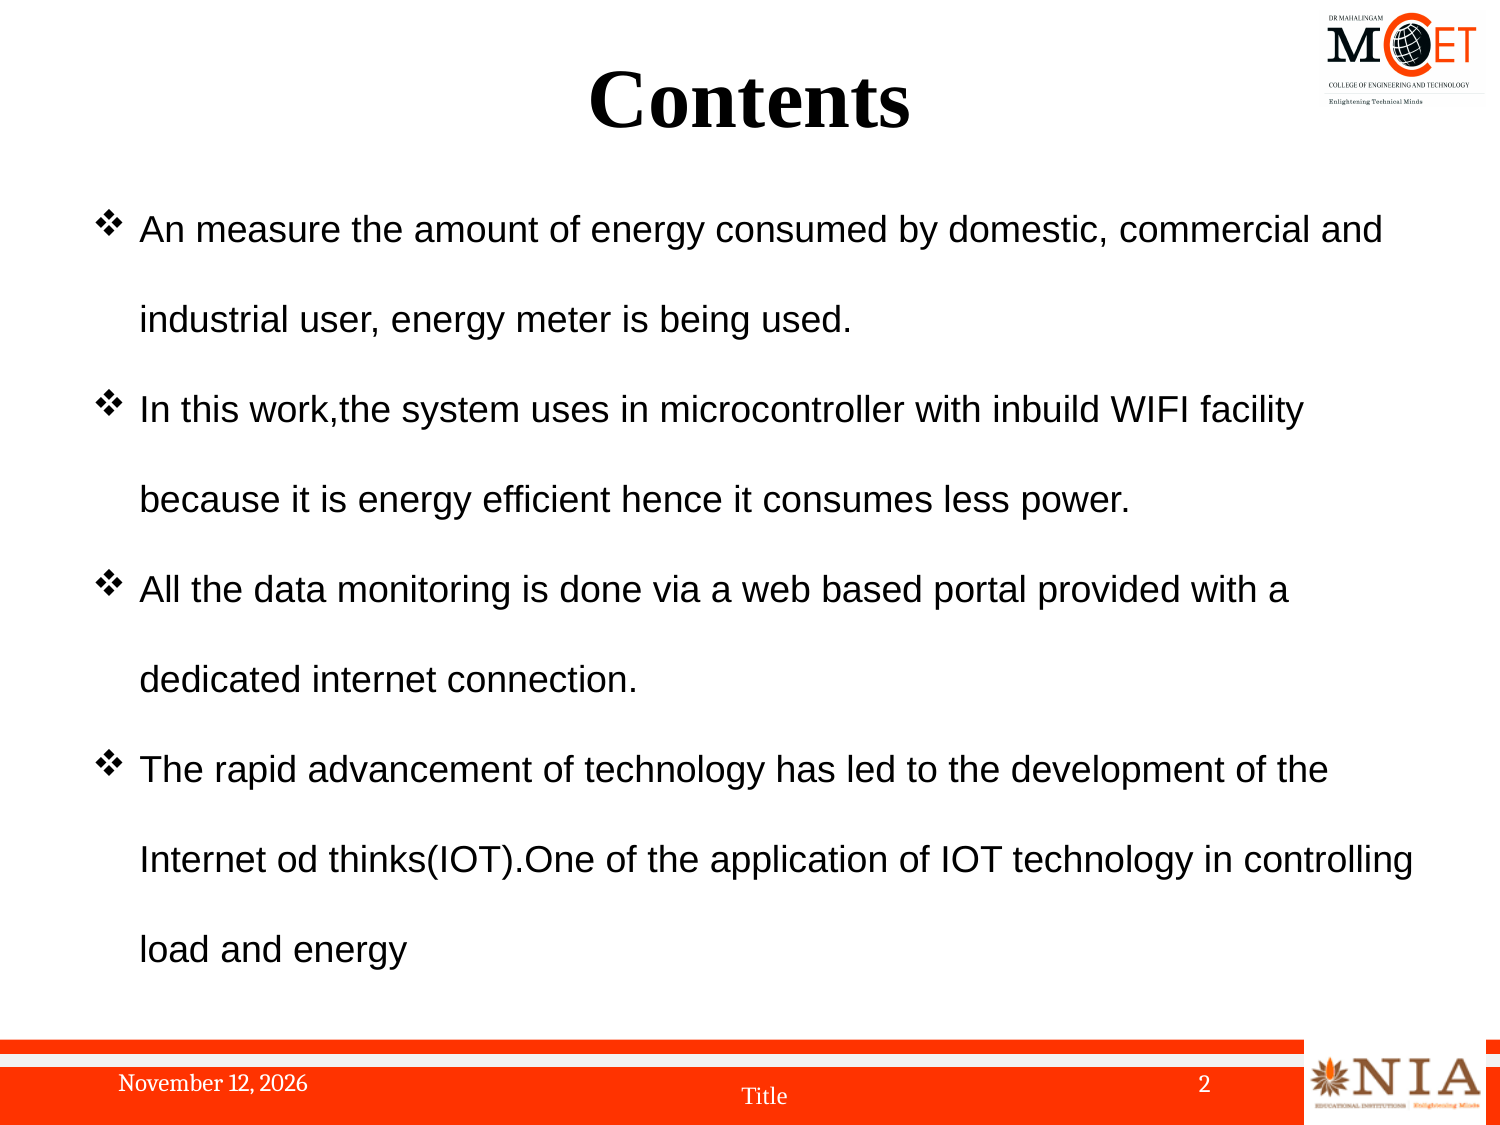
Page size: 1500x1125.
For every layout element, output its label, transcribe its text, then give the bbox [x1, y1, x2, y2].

footer Title [358, 1053, 1171, 1125]
text_box An measure the amount of energy consumed by domestic, commercial and industrial user, energy meter is being used. In this work,the system uses in microcontroller with inbuild WIFI facility because it is energy efficient hence it consumes less power. All the data monitoring is done via a web based portal provided with a dedicated internet connection. The rapid advancement of technology has led to the development of the Internet od thinks(IOT).One of the application of IOT technology in controlling load and energy [77, 153, 1462, 978]
list [65, 152, 1360, 714]
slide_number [103, 1060, 358, 1103]
picture [1319, 10, 1486, 107]
title Contents [102, 46, 1398, 153]
picture [1304, 1039, 1486, 1125]
slide_number 2 [1171, 1060, 1226, 1105]
